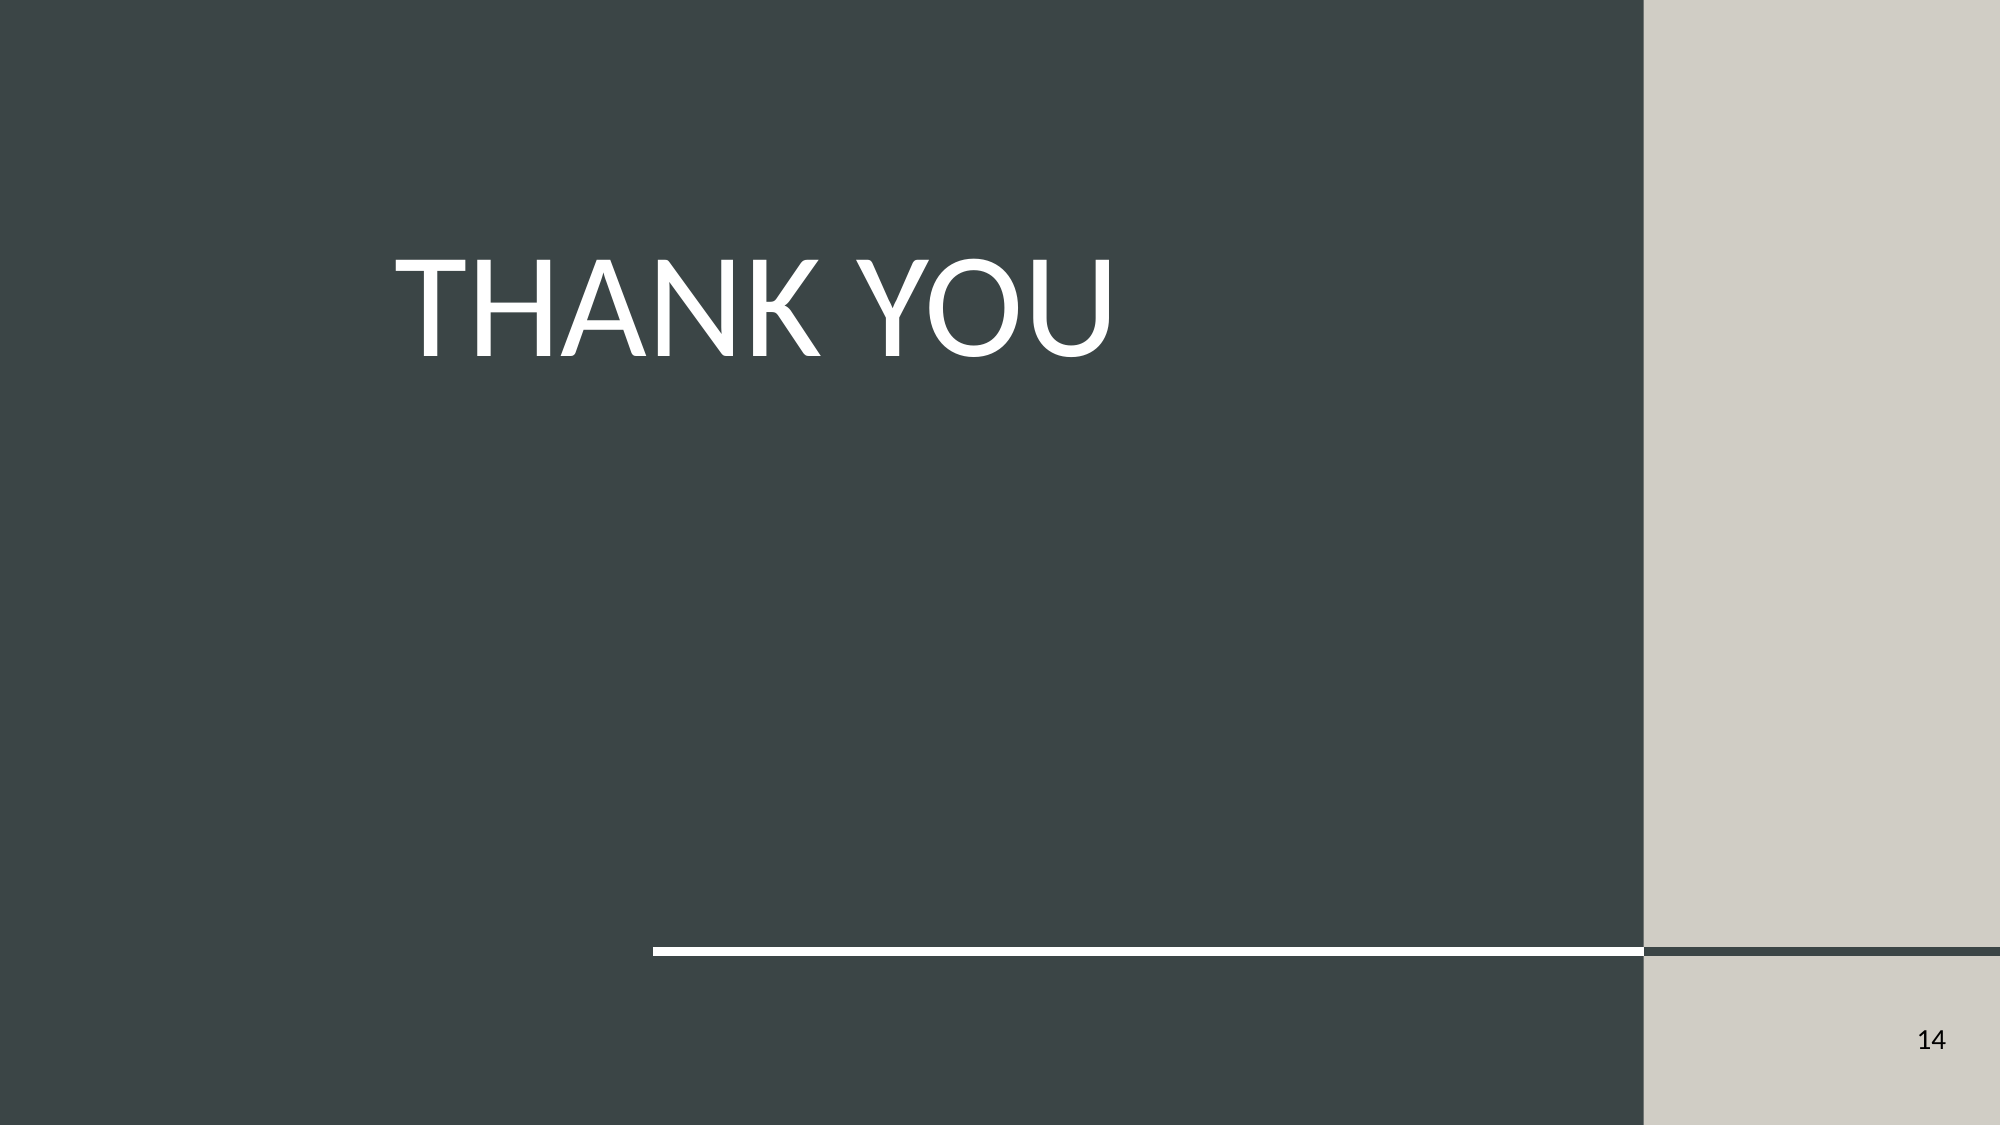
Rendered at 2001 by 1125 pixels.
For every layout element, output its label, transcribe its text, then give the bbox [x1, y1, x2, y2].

text_box 14 [1901, 1013, 1962, 1063]
title Thank You [379, 233, 1475, 514]
